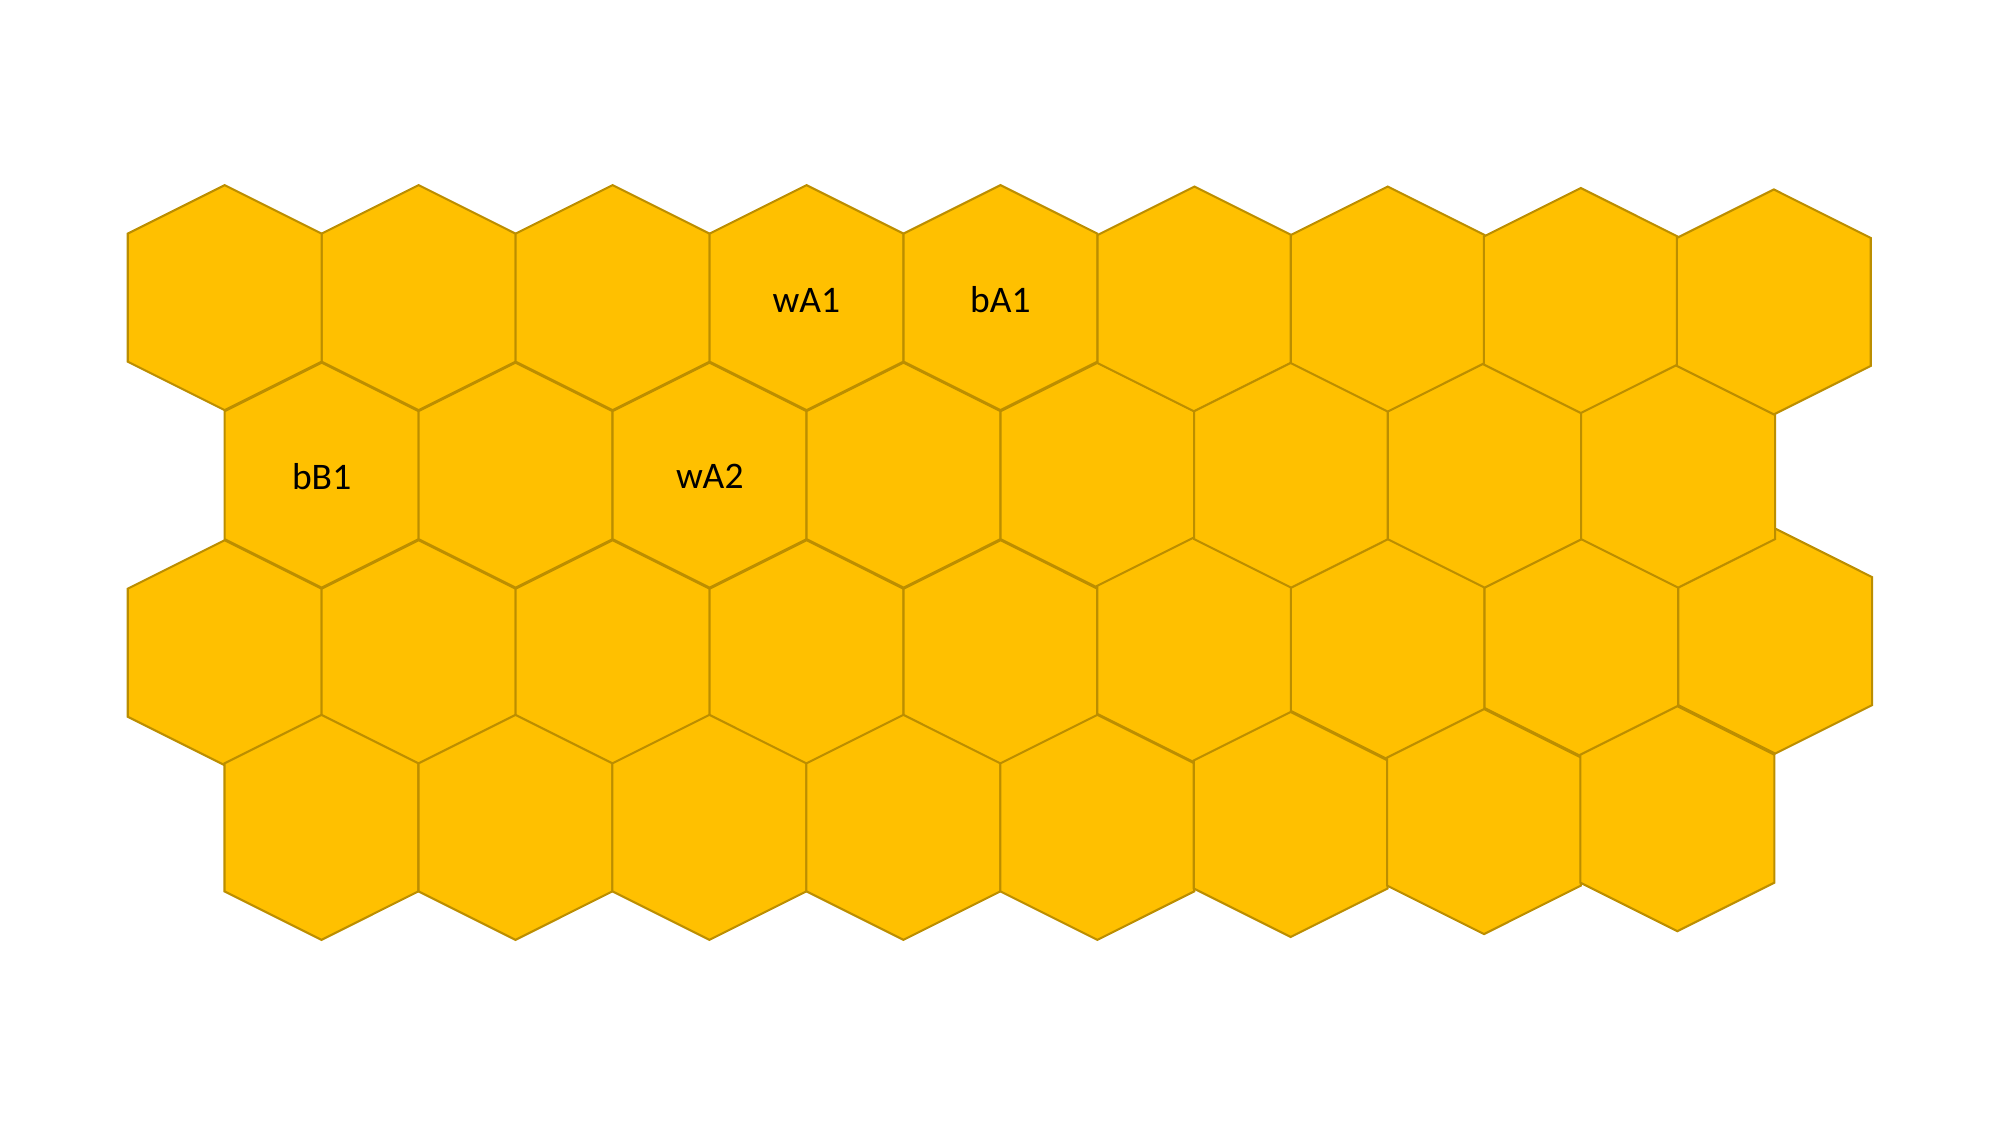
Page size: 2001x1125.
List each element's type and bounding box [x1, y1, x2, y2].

text_box [127, 185, 1873, 940]
